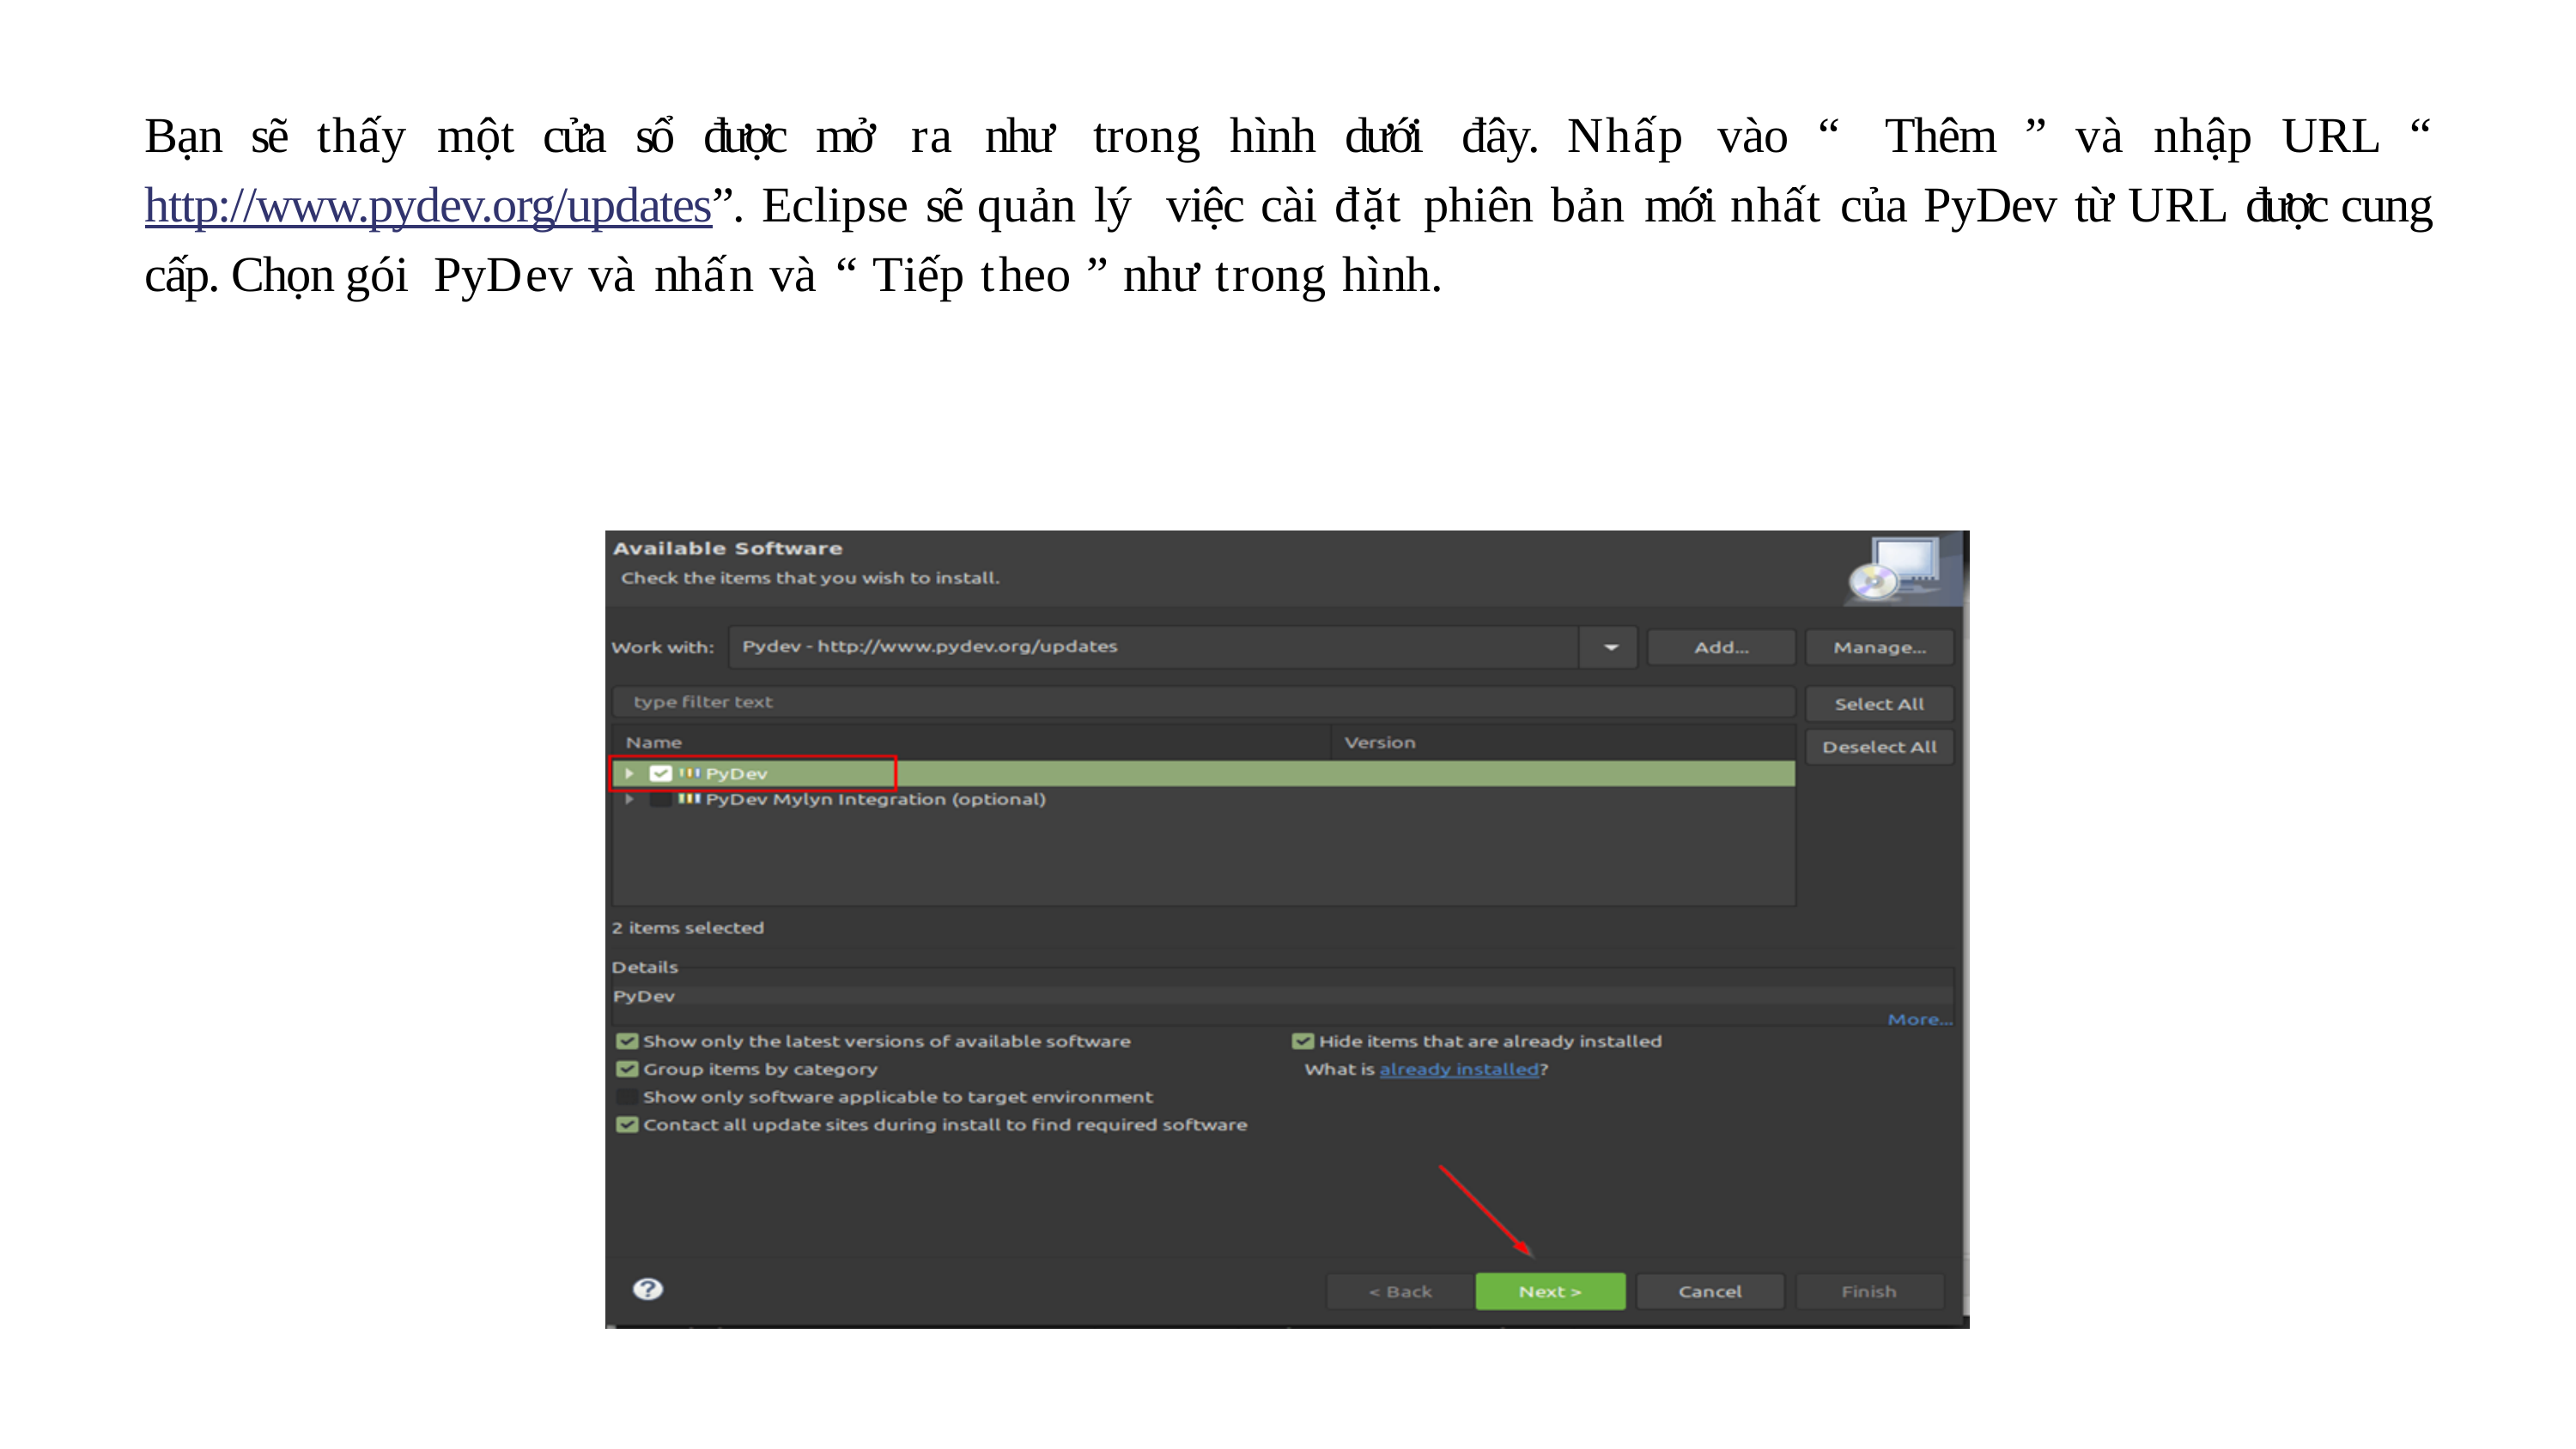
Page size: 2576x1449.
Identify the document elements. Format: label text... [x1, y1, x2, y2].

title Bạn sẽ thấy một cửa sổ được mở ra như trong hình dưới đây. Nhấp vào “ Thêm ” và nhập URL “http://www.pydev.org/updates”. Eclipse sẽ quản lý việc cài đặt phiên bản mới nhất của PyDev từ URL được cung cấp. Chọn gói PyDev và nhấn và “ Tiếp theo ” như trong hình. [143, 91, 2433, 336]
picture [605, 530, 1971, 1329]
